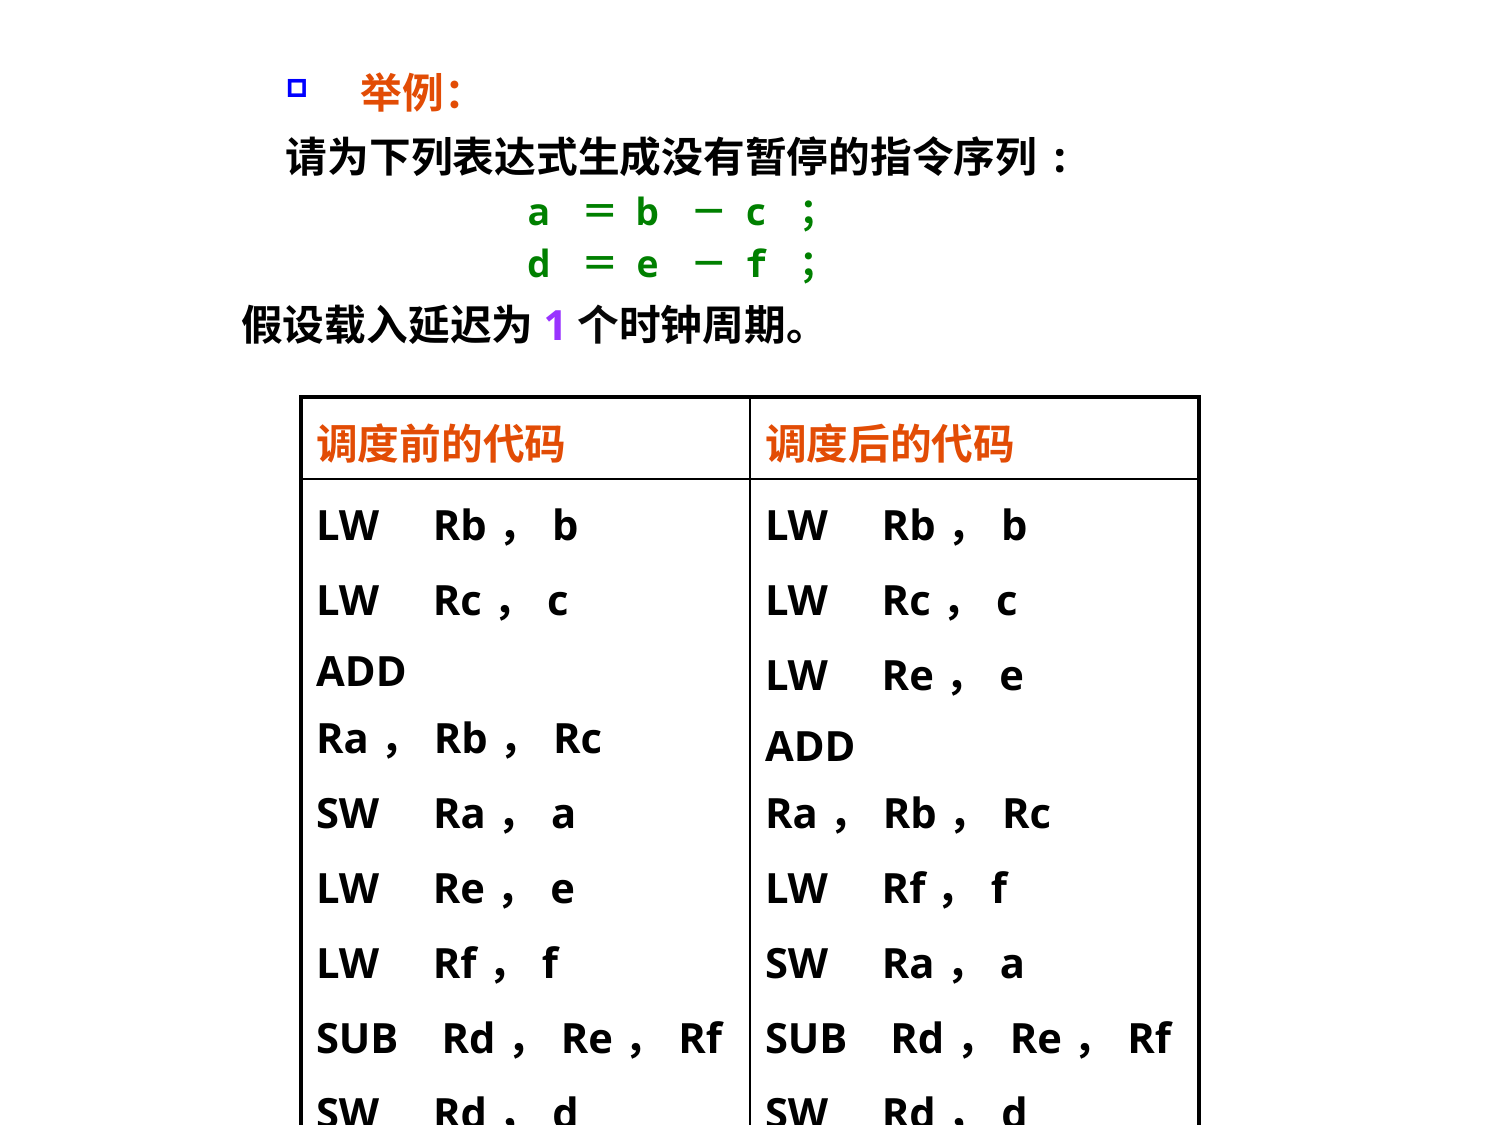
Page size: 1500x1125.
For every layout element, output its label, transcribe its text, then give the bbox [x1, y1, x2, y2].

text_box 举例： 请为下列表达式生成没有暂停的指令序列: a ＝ b － c ； d ＝ e － f ； 假设载入延迟为1个时钟周期。 [64, 54, 1340, 374]
table_cell LW Rb，b LW Rc，c ADD Ra，Rb，Rc SW Ra，a LW Re，e LW Rf，f SUB Rd，Re，Rf SW Rd，d [303, 480, 749, 1125]
table_header 调度前的代码 [303, 399, 749, 478]
table_cell LW Rb，b LW Rc，c LW Re，e ADD Ra，Rb，Rc LW Rf，f SW Ra，a SUB Rd，Re，Rf SW Rd，d [751, 480, 1197, 1125]
table_header 调度后的代码 [751, 399, 1197, 478]
